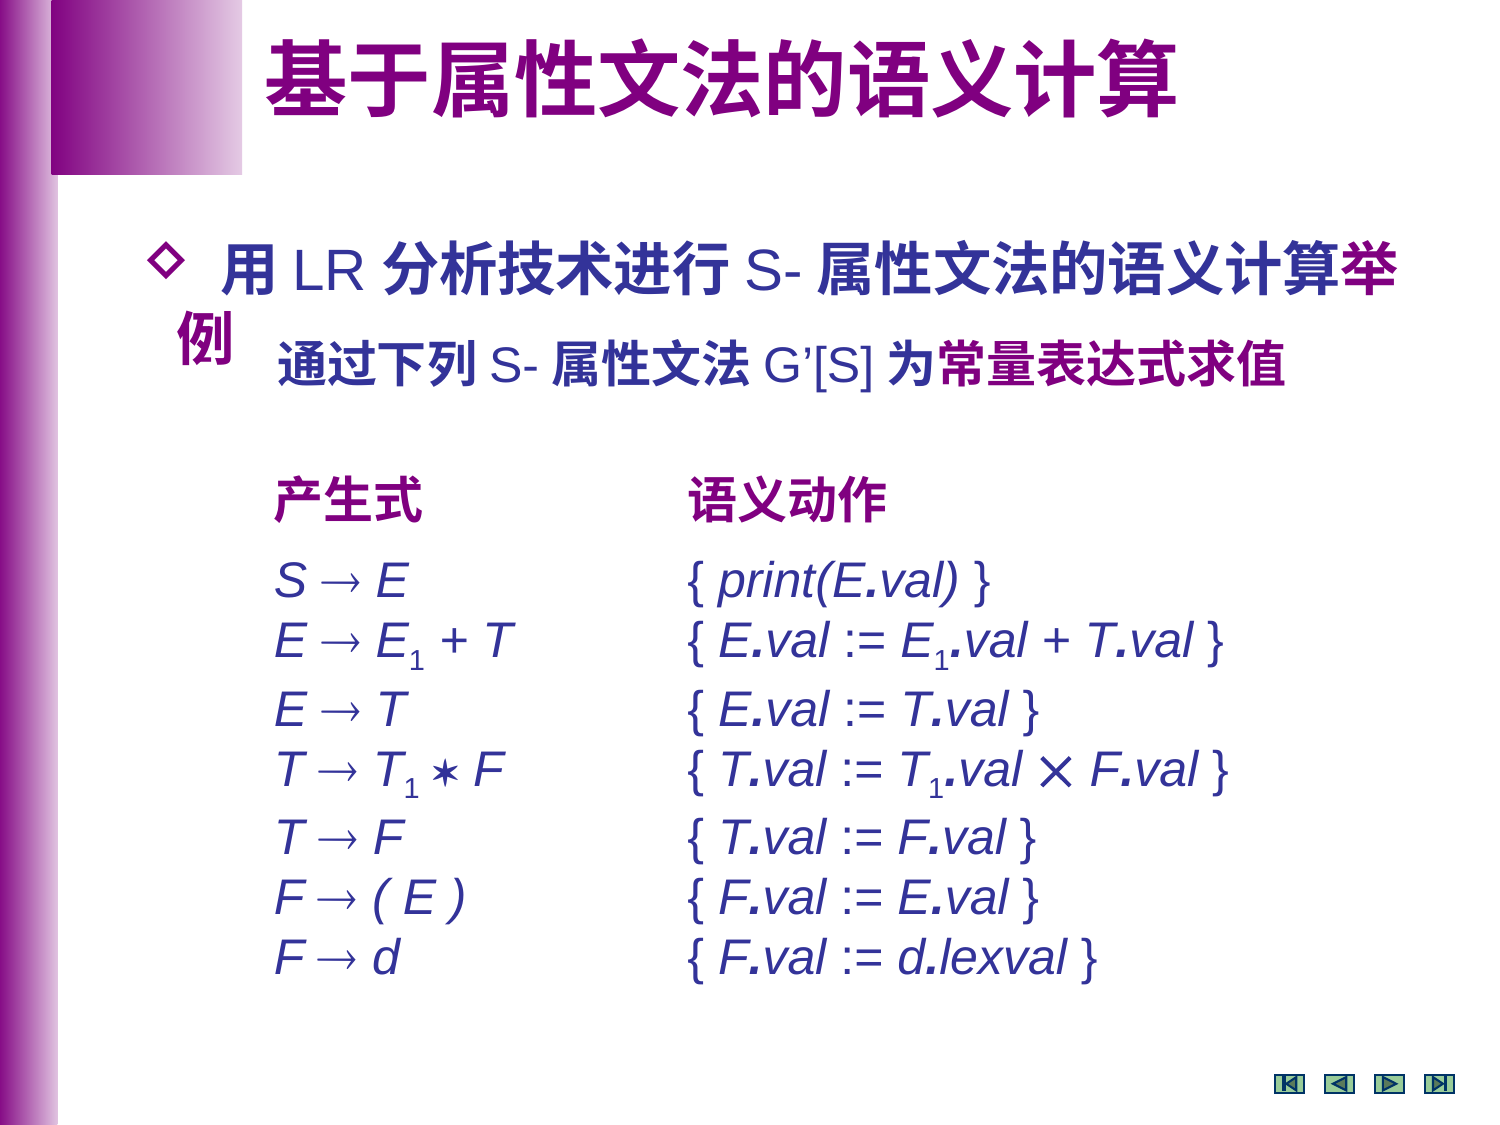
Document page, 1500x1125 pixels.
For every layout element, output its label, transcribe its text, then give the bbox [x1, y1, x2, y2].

text_box 基于属性文法的语义计算 [249, 31, 1209, 136]
text_box 用LR分析技术进行S-属性文法的语义计算举例 [126, 224, 1450, 380]
text_box 语义动作 { print(E.val) } { E.val := E1.val + T.val } { E.val := T.val } { T.val := T1.val  F.val } { T.val := F.val } { F.val := E.val } { F.val := d.lexval } [672, 460, 1275, 992]
text_box 通过下列S-属性文法G’[S]为常量表达式求值 [181, 324, 1388, 400]
text_box 产生式 S  E E  E1 + T E  T T  T1  F T  F F  ( E ) F  d [259, 460, 638, 992]
text_box [1424, 1074, 1455, 1093]
text_box [1374, 1074, 1405, 1093]
text_box [1274, 1074, 1305, 1093]
text_box [1324, 1074, 1355, 1093]
